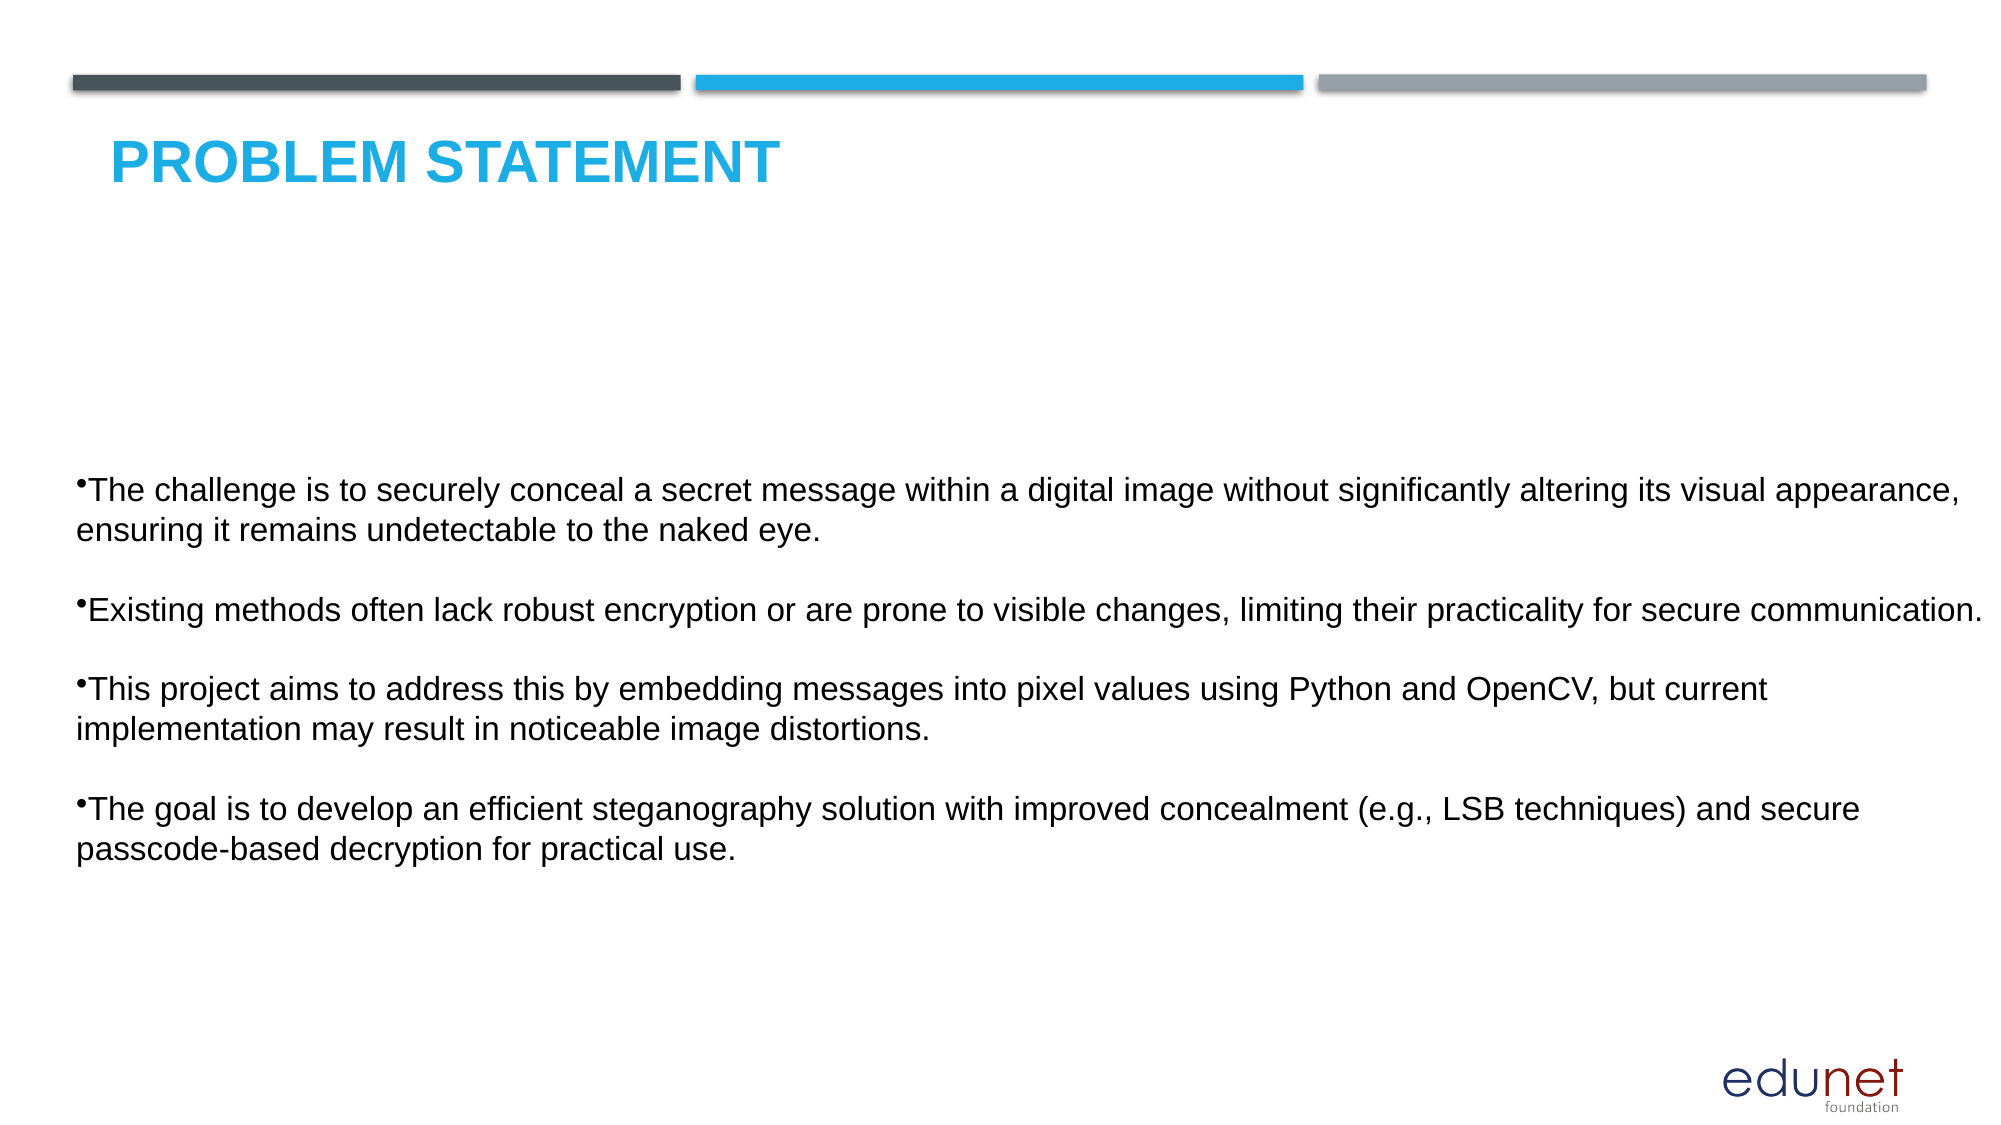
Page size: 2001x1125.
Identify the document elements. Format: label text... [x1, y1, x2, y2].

picture [1719, 1056, 1905, 1116]
list The challenge is to securely conceal a secret message within a digital image without significantly altering its visual appearance, ensuring it remains undetectable to the naked eye. Existing methods often lack robust encryption or are prone to visible changes, limiting their practicality for secure communication. This project aims to address this by embedding messages into pixel values using Python and OpenCV, but current implementation may result in noticeable image distortions. The goal is to develop an efficient steganography solution with improved concealment (e.g., LSB techniques) and secure passcode-based decryption for practical use. [61, 321, 2000, 974]
title Problem Statement [95, 115, 1905, 203]
